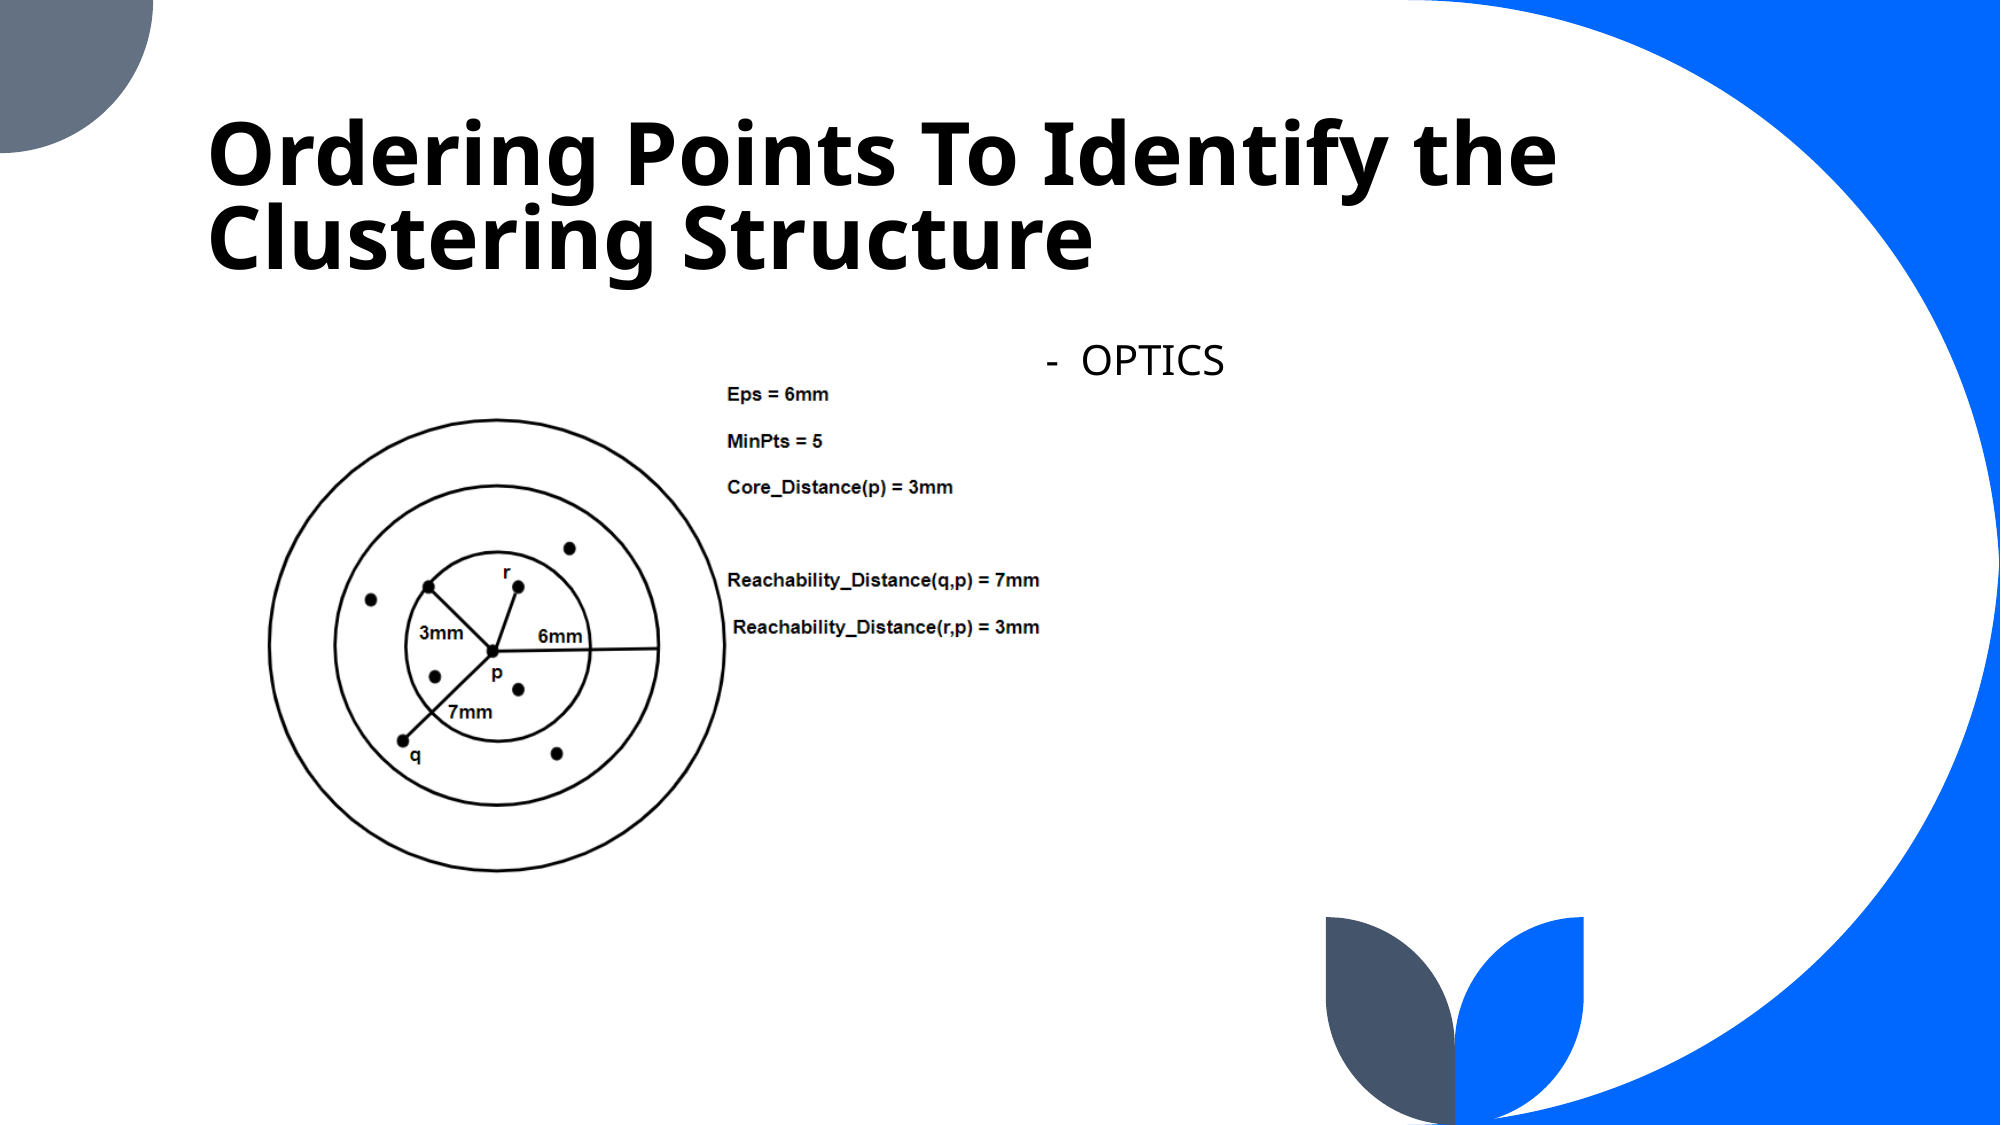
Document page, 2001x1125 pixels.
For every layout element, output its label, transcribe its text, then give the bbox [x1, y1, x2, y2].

text_box - OPTICS [1030, 331, 1796, 879]
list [191, 371, 1043, 893]
title Ordering Points To Identify the Clustering Structure [191, 22, 1767, 294]
